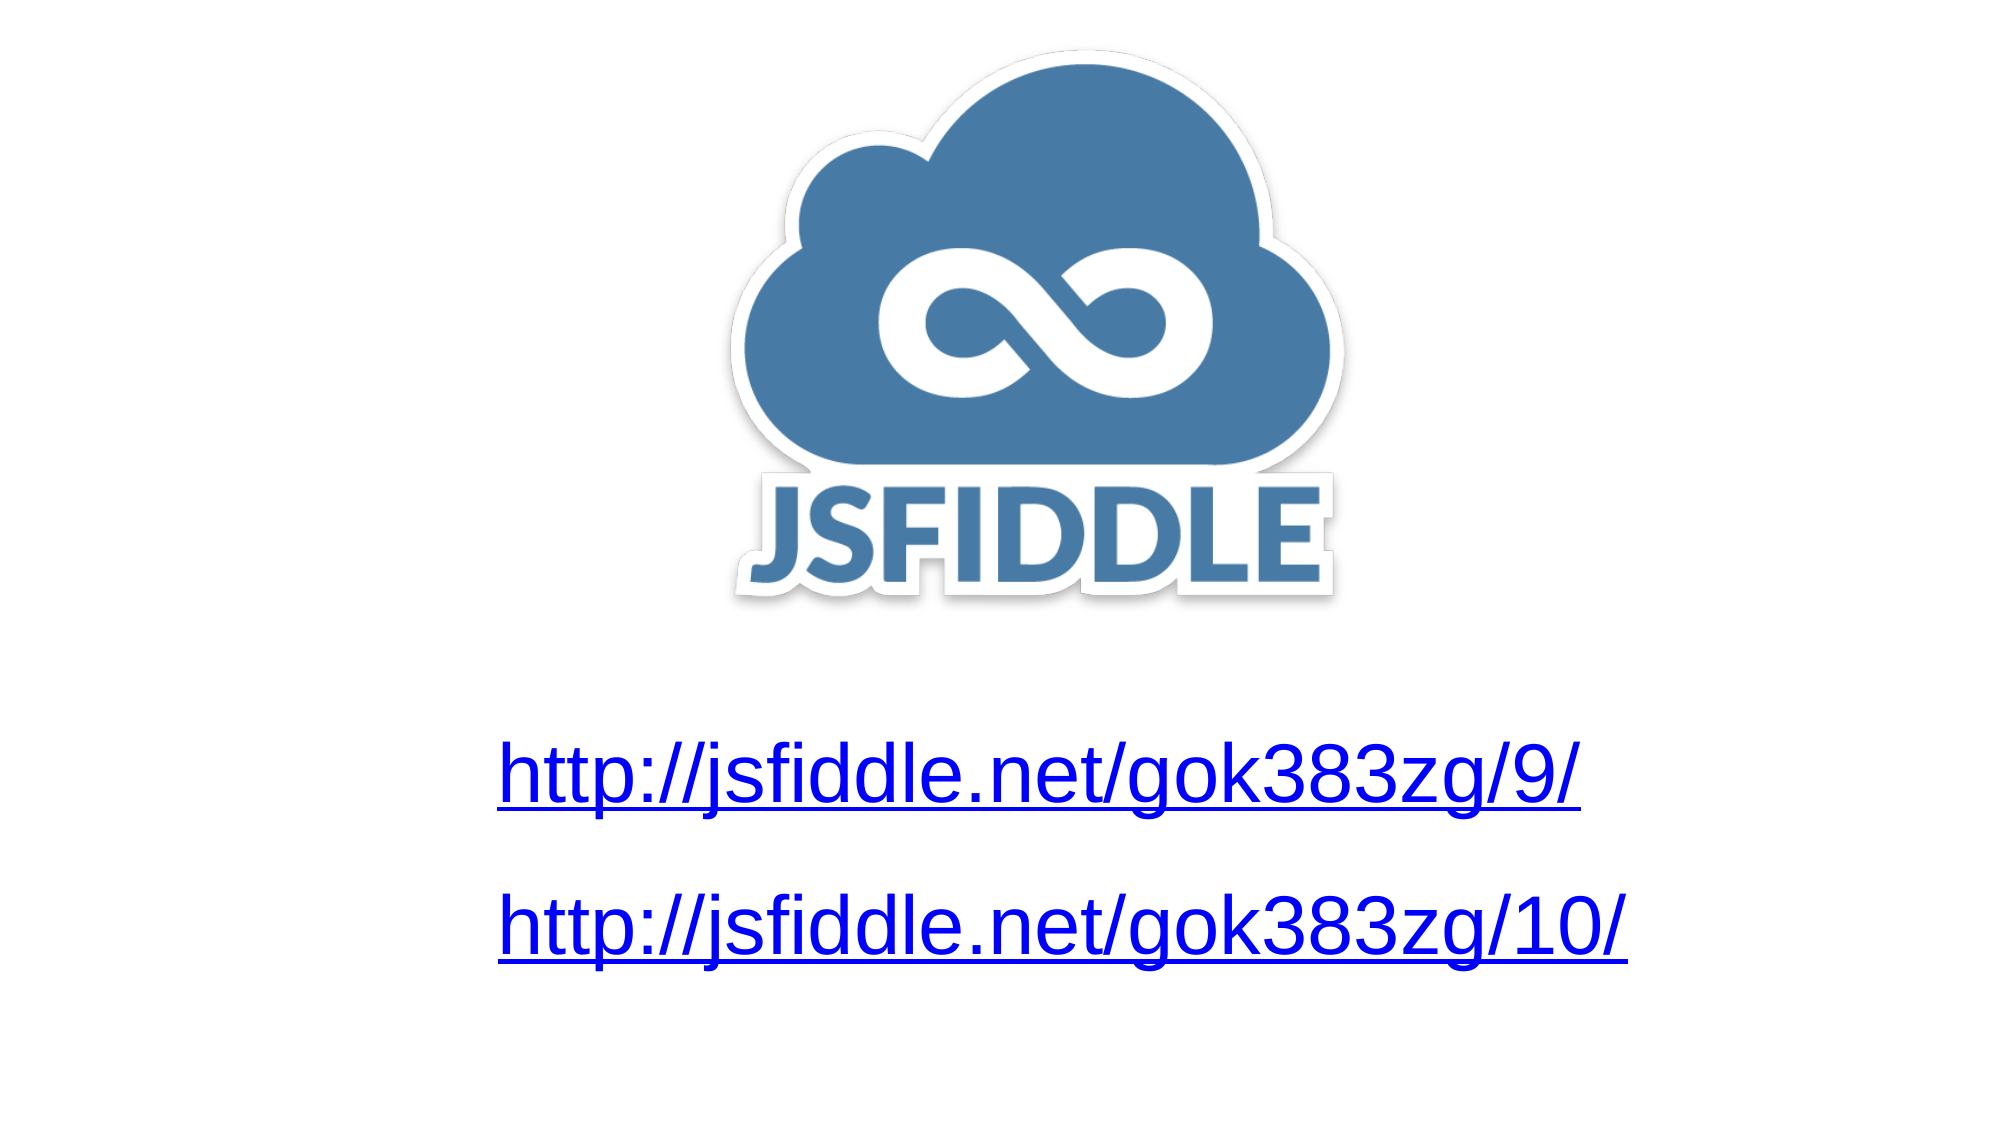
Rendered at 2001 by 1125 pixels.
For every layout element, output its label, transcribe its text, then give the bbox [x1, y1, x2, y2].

picture [665, 0, 1414, 712]
text_box http://jsfiddle.net/gok383zg/9/ [482, 711, 1597, 841]
text_box http://jsfiddle.net/gok383zg/10/ [483, 863, 1643, 993]
